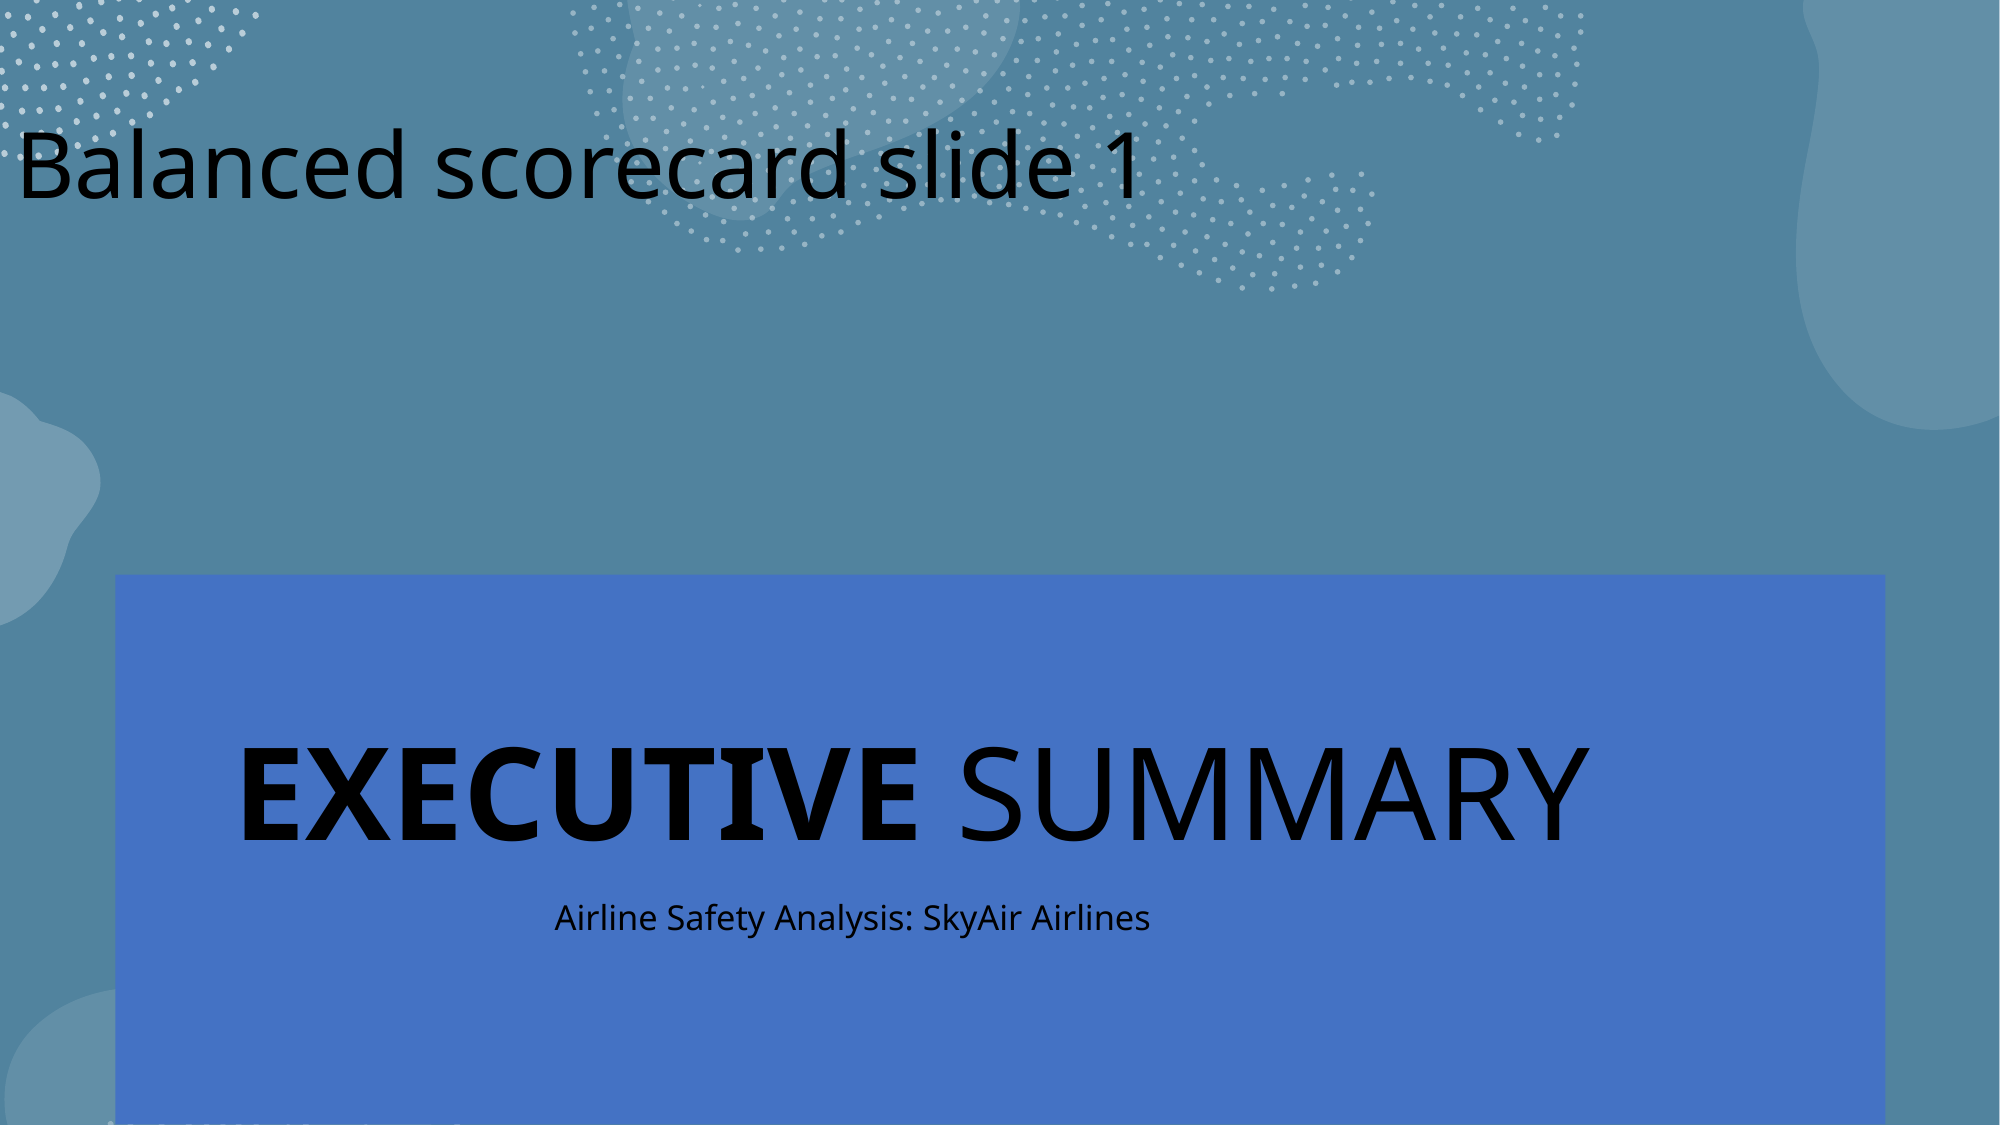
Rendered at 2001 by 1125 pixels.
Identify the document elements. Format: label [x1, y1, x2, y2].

text_box [0, 0, 2000, 1125]
